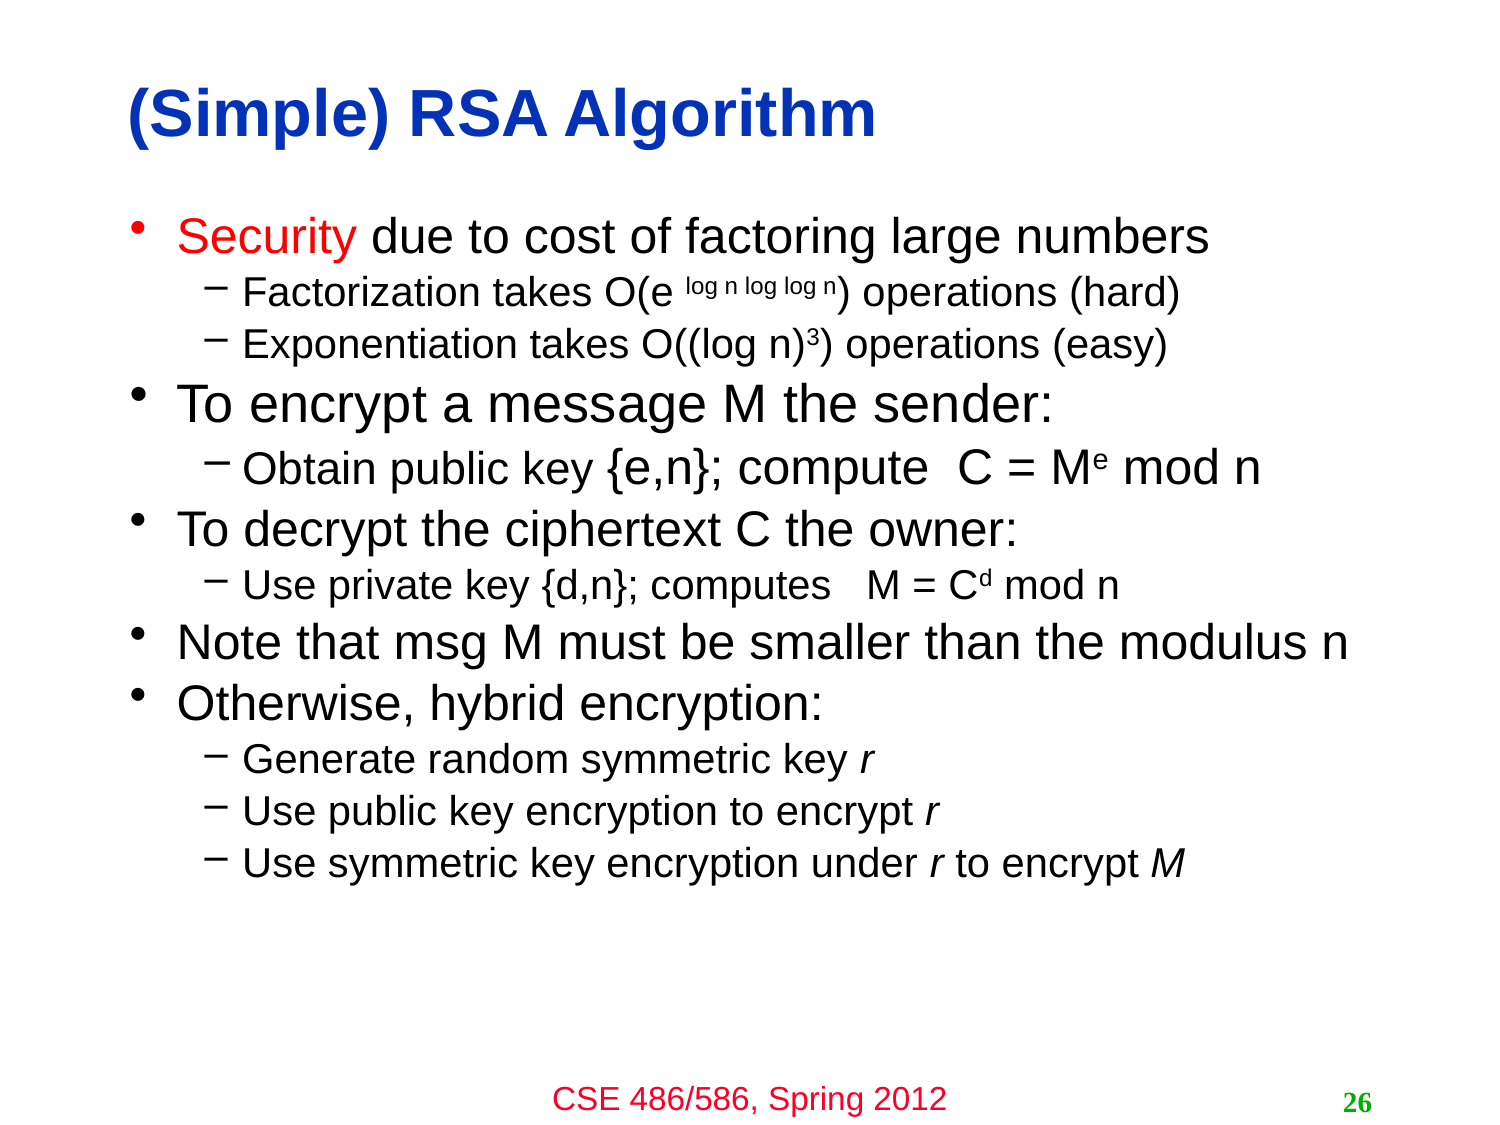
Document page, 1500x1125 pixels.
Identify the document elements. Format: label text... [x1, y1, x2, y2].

title (Simple) RSA Algorithm [112, 53, 1310, 176]
list Security due to cost of factoring large numbers Factorization takes O(e log n log log n) operations (hard) Exponentiation takes O((log n)3) operations (easy) To encrypt a message M the sender: Obtain public key {e,n}; compute C = Me mod n To decrypt the ciphertext C the owner: Use private key {d,n}; computes M = Cd mod n Note that msg M must be smaller than the modulus n Otherwise, hybrid encryption: Generate random symmetric key r Use public key encryption to encrypt r Use symmetric key encryption under r to encrypt M [114, 195, 1376, 1005]
slide_number 26 [1074, 1076, 1388, 1125]
